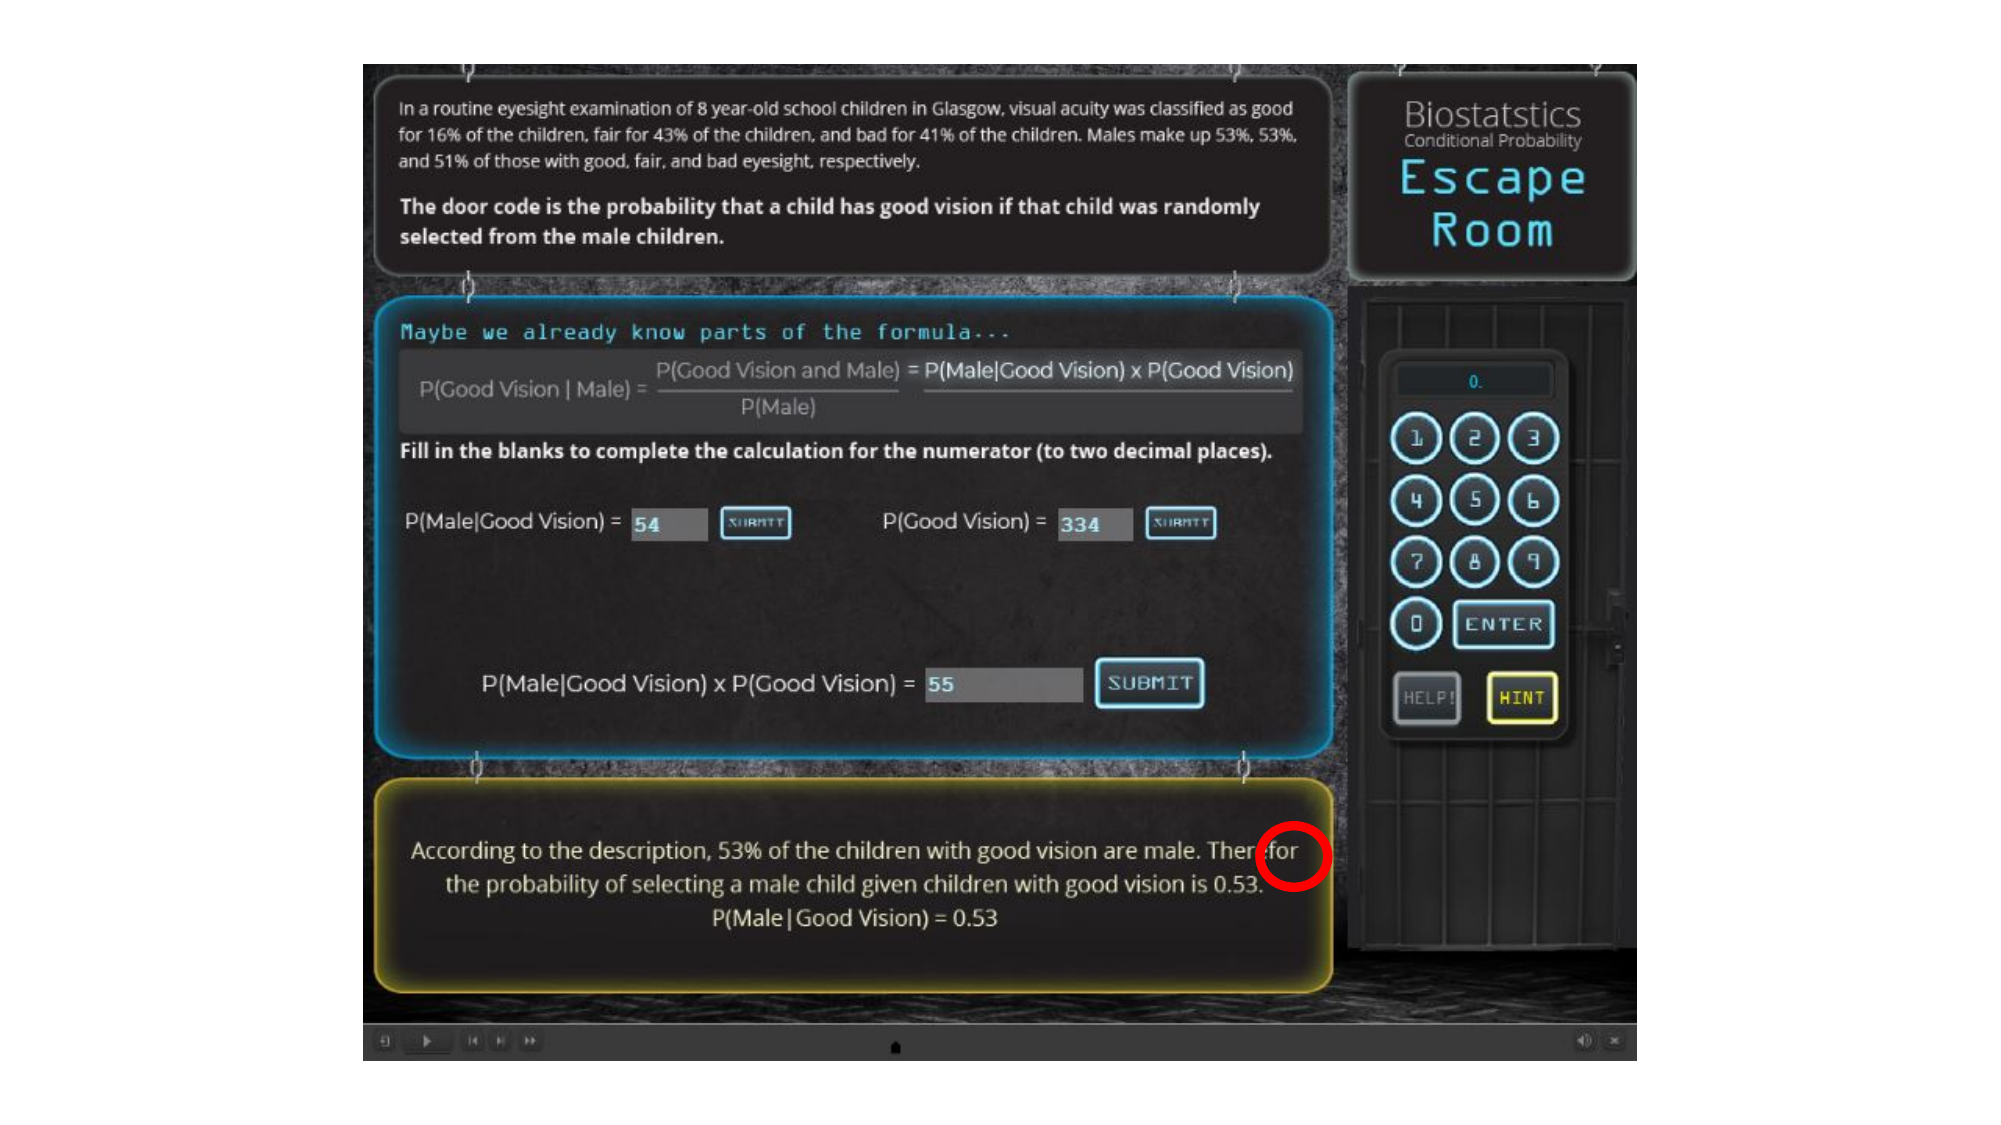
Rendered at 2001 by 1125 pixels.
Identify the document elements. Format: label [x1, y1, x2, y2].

picture [363, 64, 1637, 1061]
